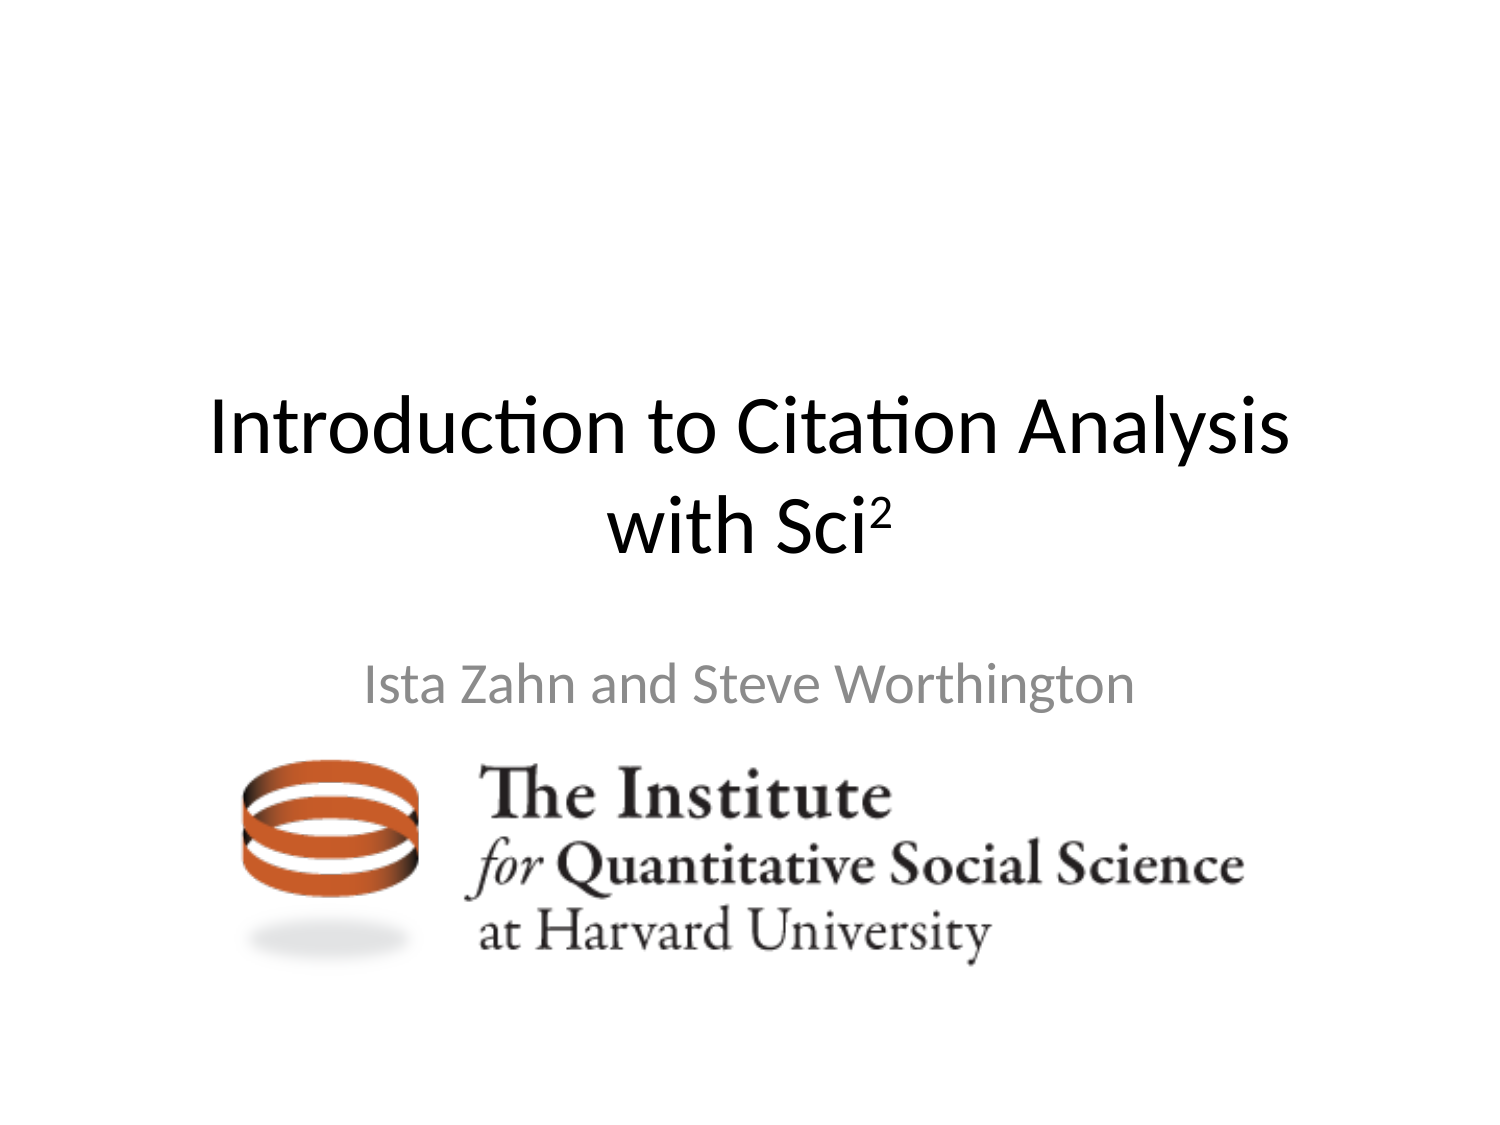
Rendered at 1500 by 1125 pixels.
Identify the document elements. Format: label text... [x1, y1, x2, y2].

picture [223, 737, 1277, 996]
subtitle Ista Zahn and Steve Worthington [225, 637, 1275, 725]
title Introduction to Citation Analysis with Sci2 [112, 349, 1388, 591]
